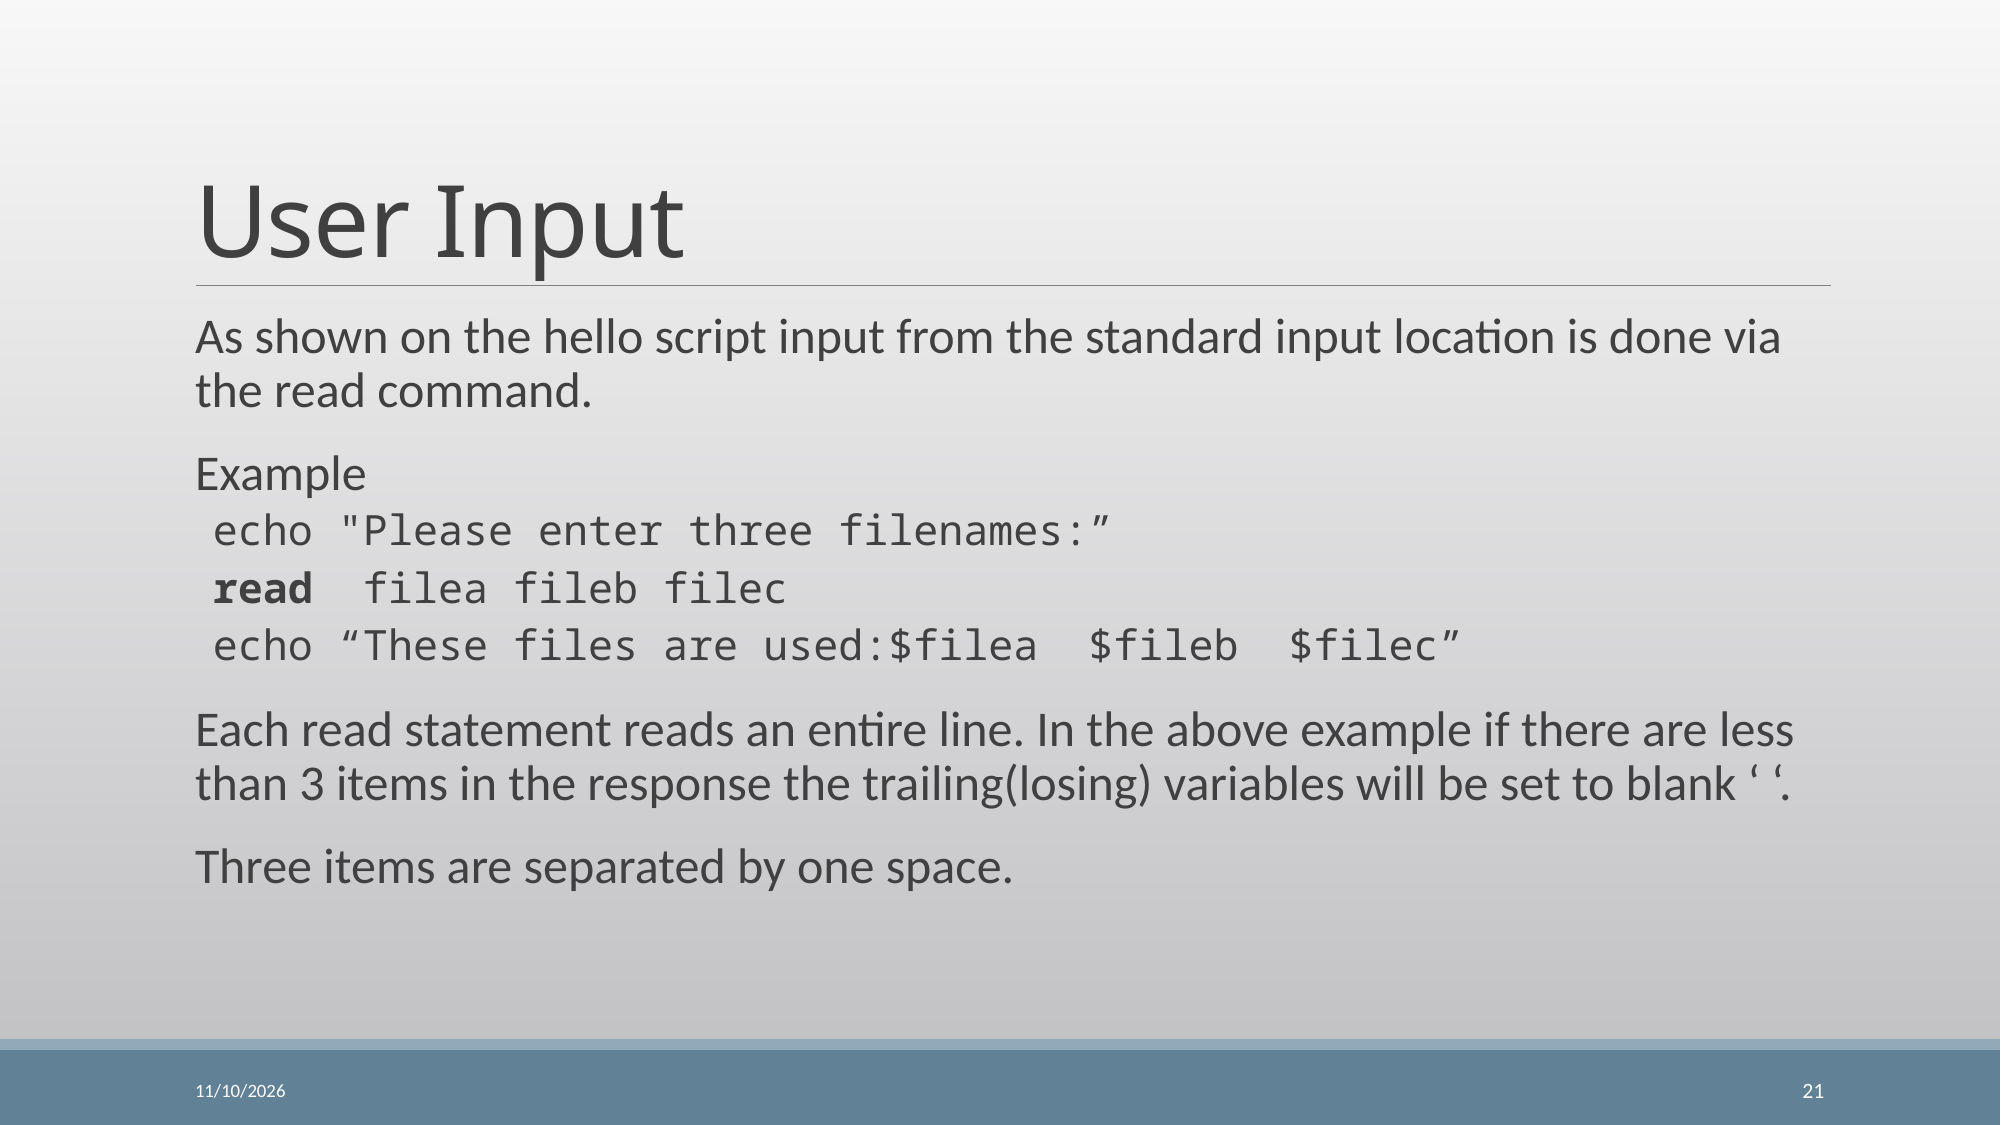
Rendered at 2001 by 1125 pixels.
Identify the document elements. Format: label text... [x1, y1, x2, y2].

title User Input [180, 47, 1830, 285]
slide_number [180, 1059, 586, 1120]
slide_number 21 [1624, 1059, 1840, 1120]
list As shown on the hello script input from the standard input location is done via the read command. Example echo "Please enter three filenames:” read filea fileb filec echo “These files are used:$filea $fileb $filec” Each read statement reads an entire line. In the above example if there are less than 3 items in the response the trailing(losing) variables will be set to blank ‘ ‘. Three items are separated by one space. [180, 302, 1830, 963]
